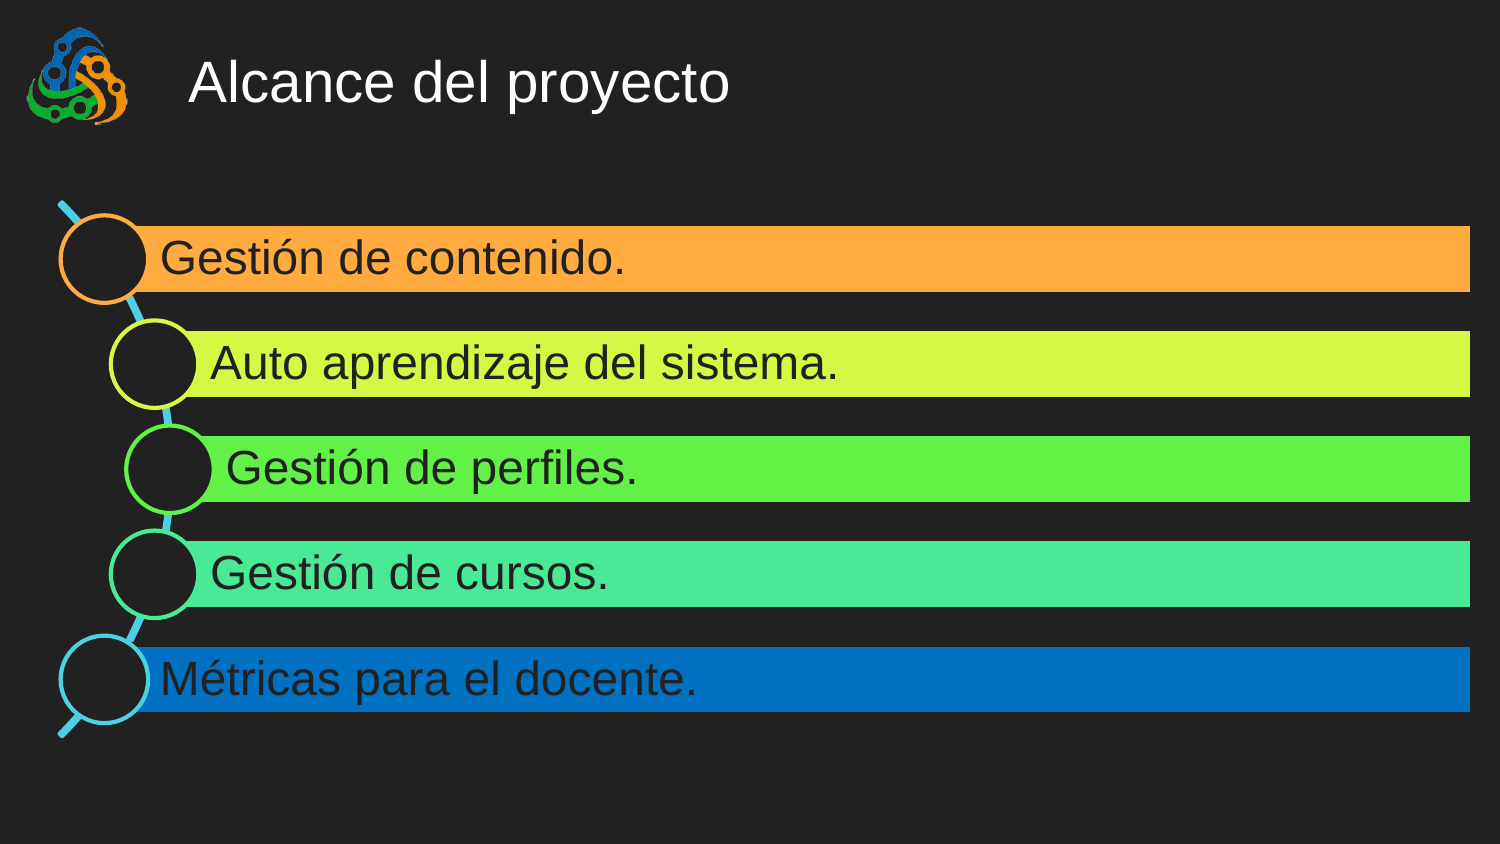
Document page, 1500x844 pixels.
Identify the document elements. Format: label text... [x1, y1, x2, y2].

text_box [50, 188, 1481, 750]
picture [23, 25, 132, 126]
title Alcance del proyecto [173, 28, 1480, 123]
